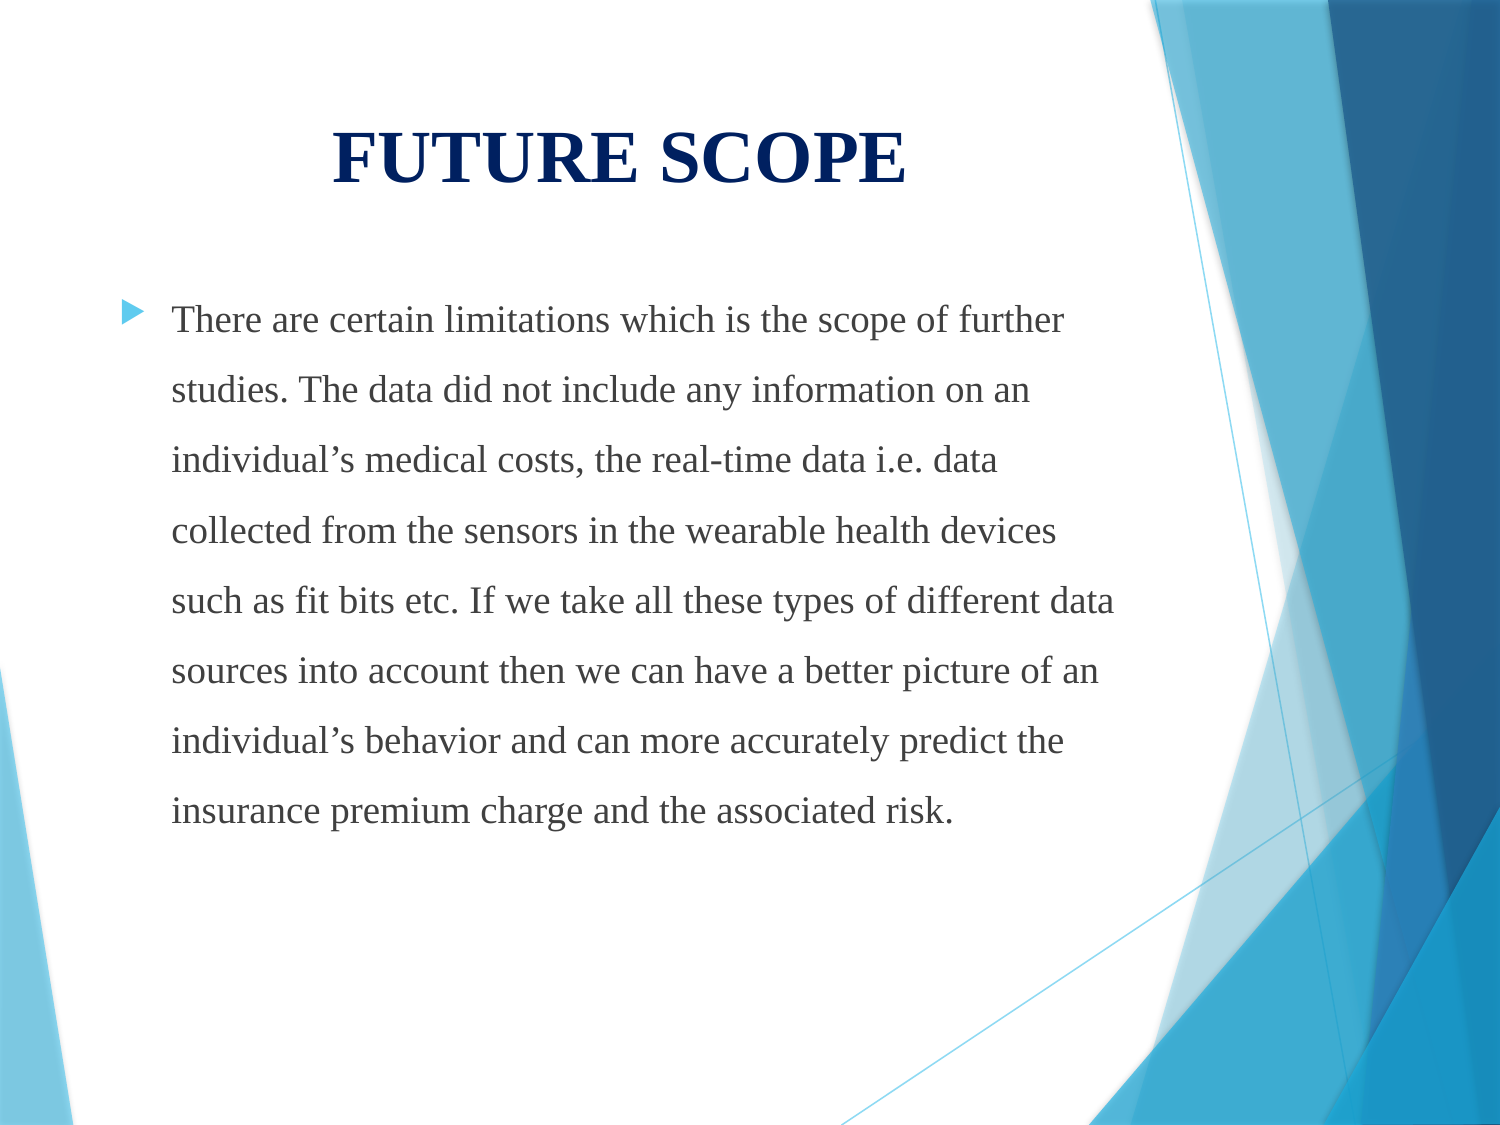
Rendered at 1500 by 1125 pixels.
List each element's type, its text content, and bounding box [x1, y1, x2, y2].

list There are certain limitations which is the scope of further studies. The data did not include any information on an individual’s medical costs, the real-time data i.e. data collected from the sensors in the wearable health devices such as fit bits etc. If we take all these types of different data sources into account then we can have a better picture of an individual’s behavior and can more accurately predict the insurance premium charge and the associated risk. [104, 262, 1146, 900]
title FUTURE SCOPE [99, 99, 1142, 317]
